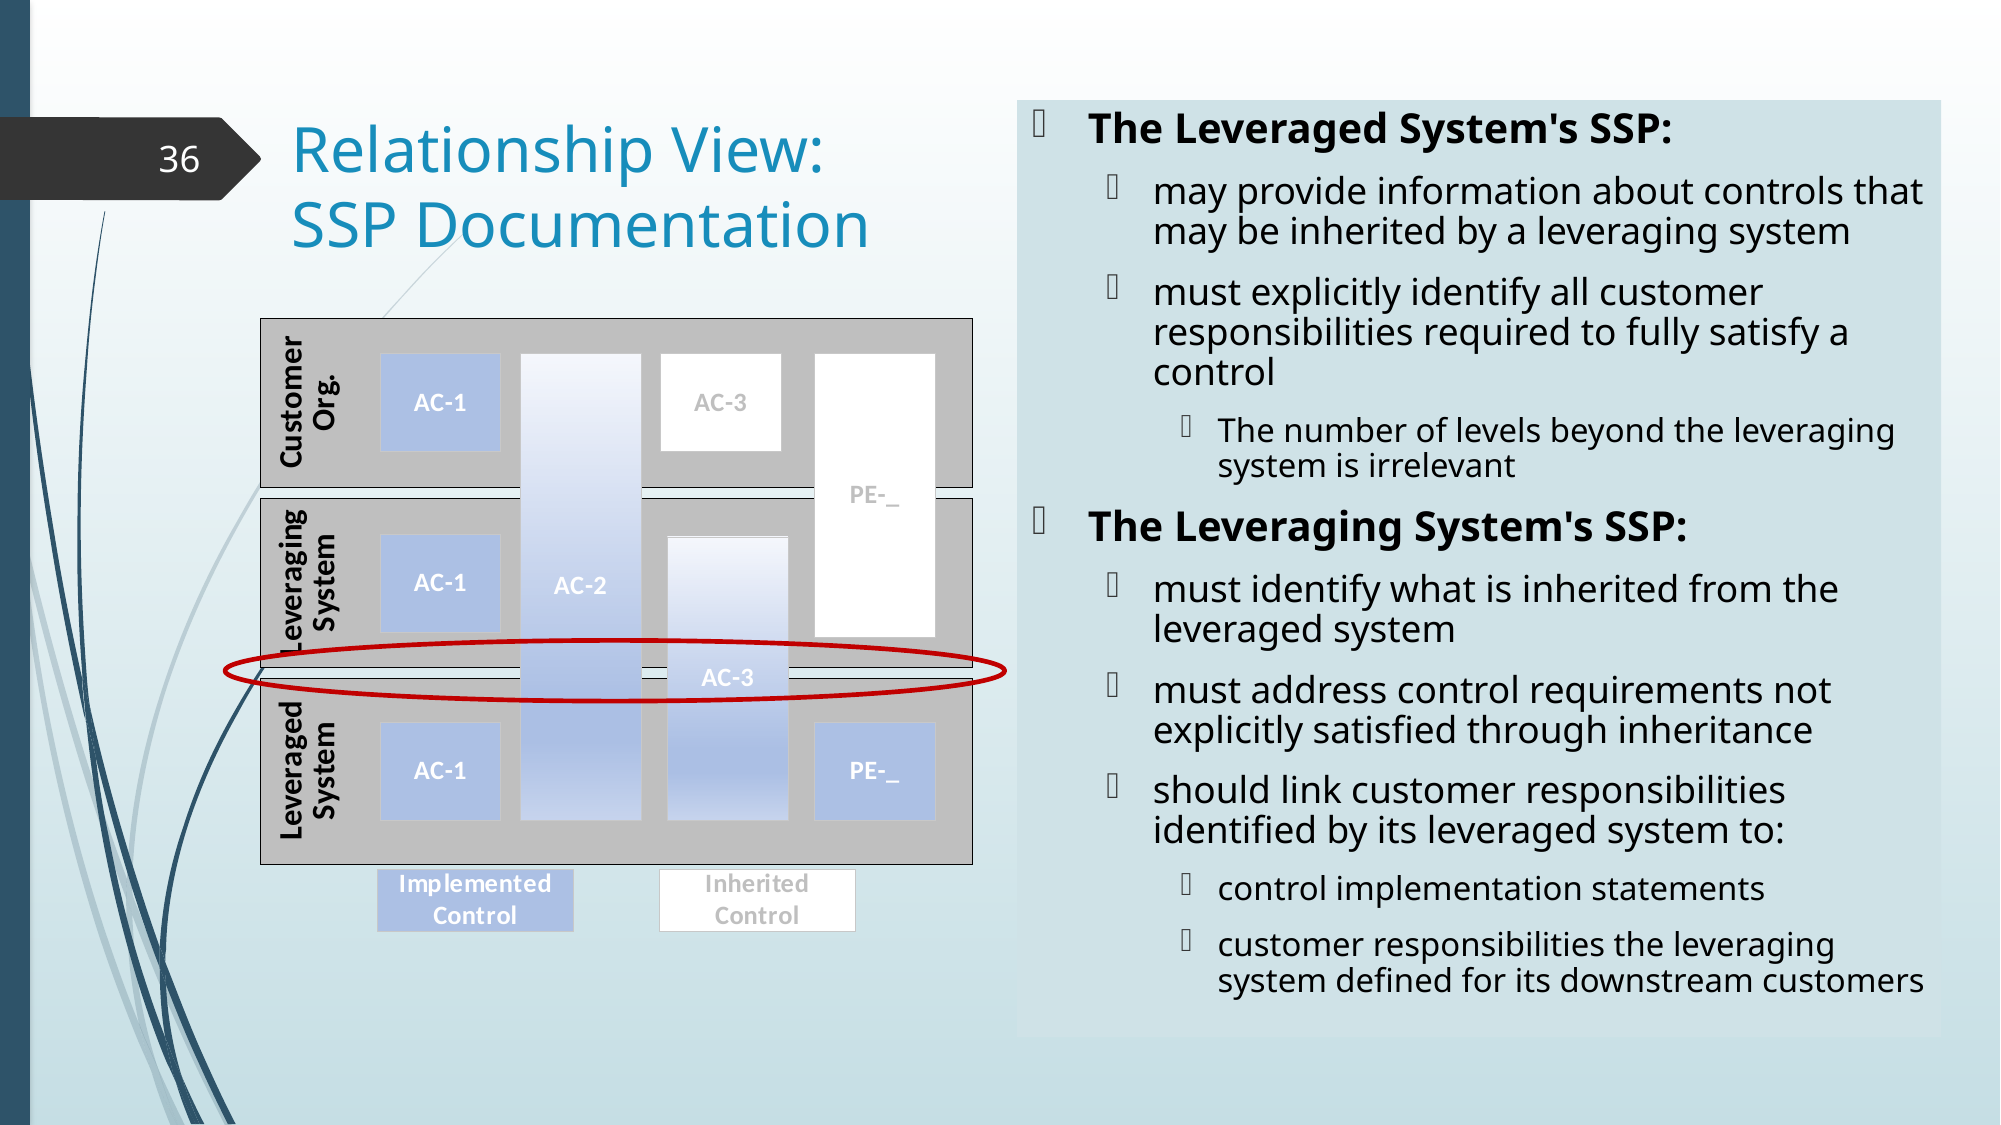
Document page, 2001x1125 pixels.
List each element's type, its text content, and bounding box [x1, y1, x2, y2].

text_box [223, 658, 251, 683]
slide_number 36 [87, 129, 216, 190]
title Relationship View: SSP Documentation [276, 102, 983, 313]
list The Leveraged System's SSP: may provide information about controls that may be inherited by a leveraging system must explicitly identify all customer responsibilities required to fully satisfy a control The number of levels beyond the leveraging system is irrelevant The Leveraging System's SSP: must identify what is inherited from the leveraged system must address control requirements not explicitly satisfied through inheritance should link customer responsibilities identified by its leveraged system to: control implementation statements customer responsibilities the leveraging system defined for its downstream customers [1017, 100, 1942, 1037]
picture [256, 308, 974, 948]
text_box [978, 658, 1006, 684]
